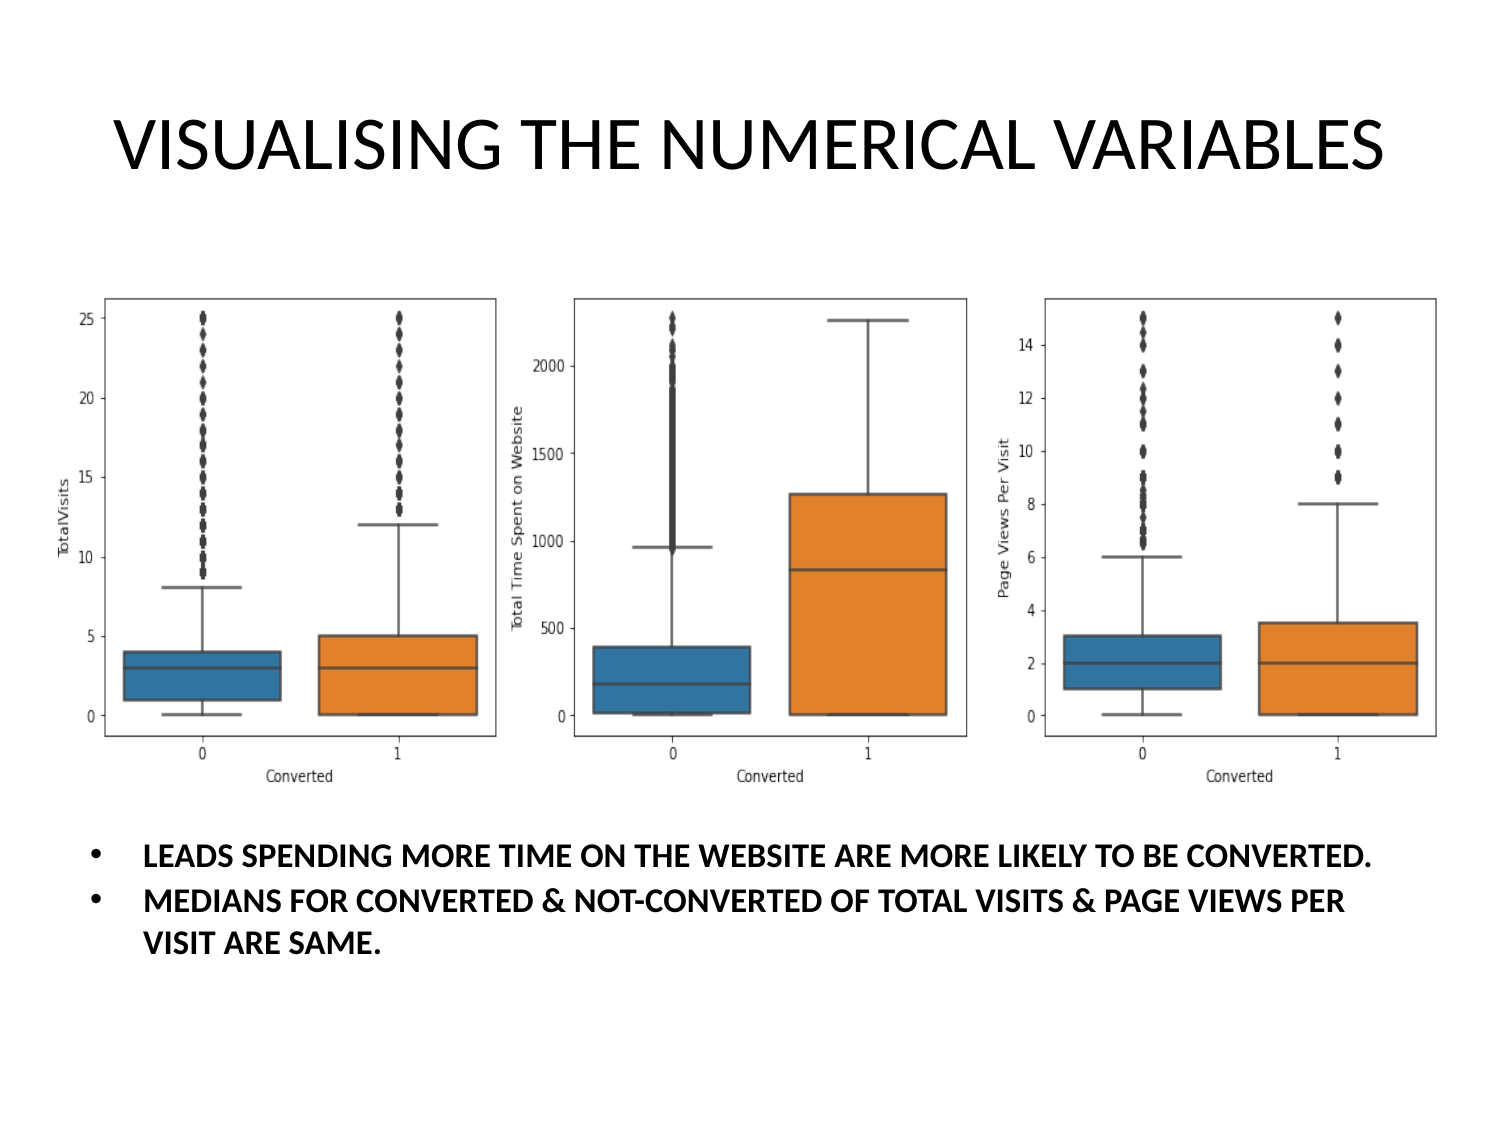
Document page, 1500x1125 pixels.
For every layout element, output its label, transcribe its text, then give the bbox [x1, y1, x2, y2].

list LEADS SPENDING MORE TIME ON THE WEBSITE ARE MORE LIKELY TO BE CONVERTED. MEDIANS FOR CONVERTED & NOT-CONVERTED OF TOTAL VISITS & PAGE VIEWS PER VISIT ARE SAME. [75, 825, 1425, 1005]
picture [49, 287, 1445, 797]
title VISUALISING THE NUMERICAL VARIABLES [75, 45, 1425, 233]
